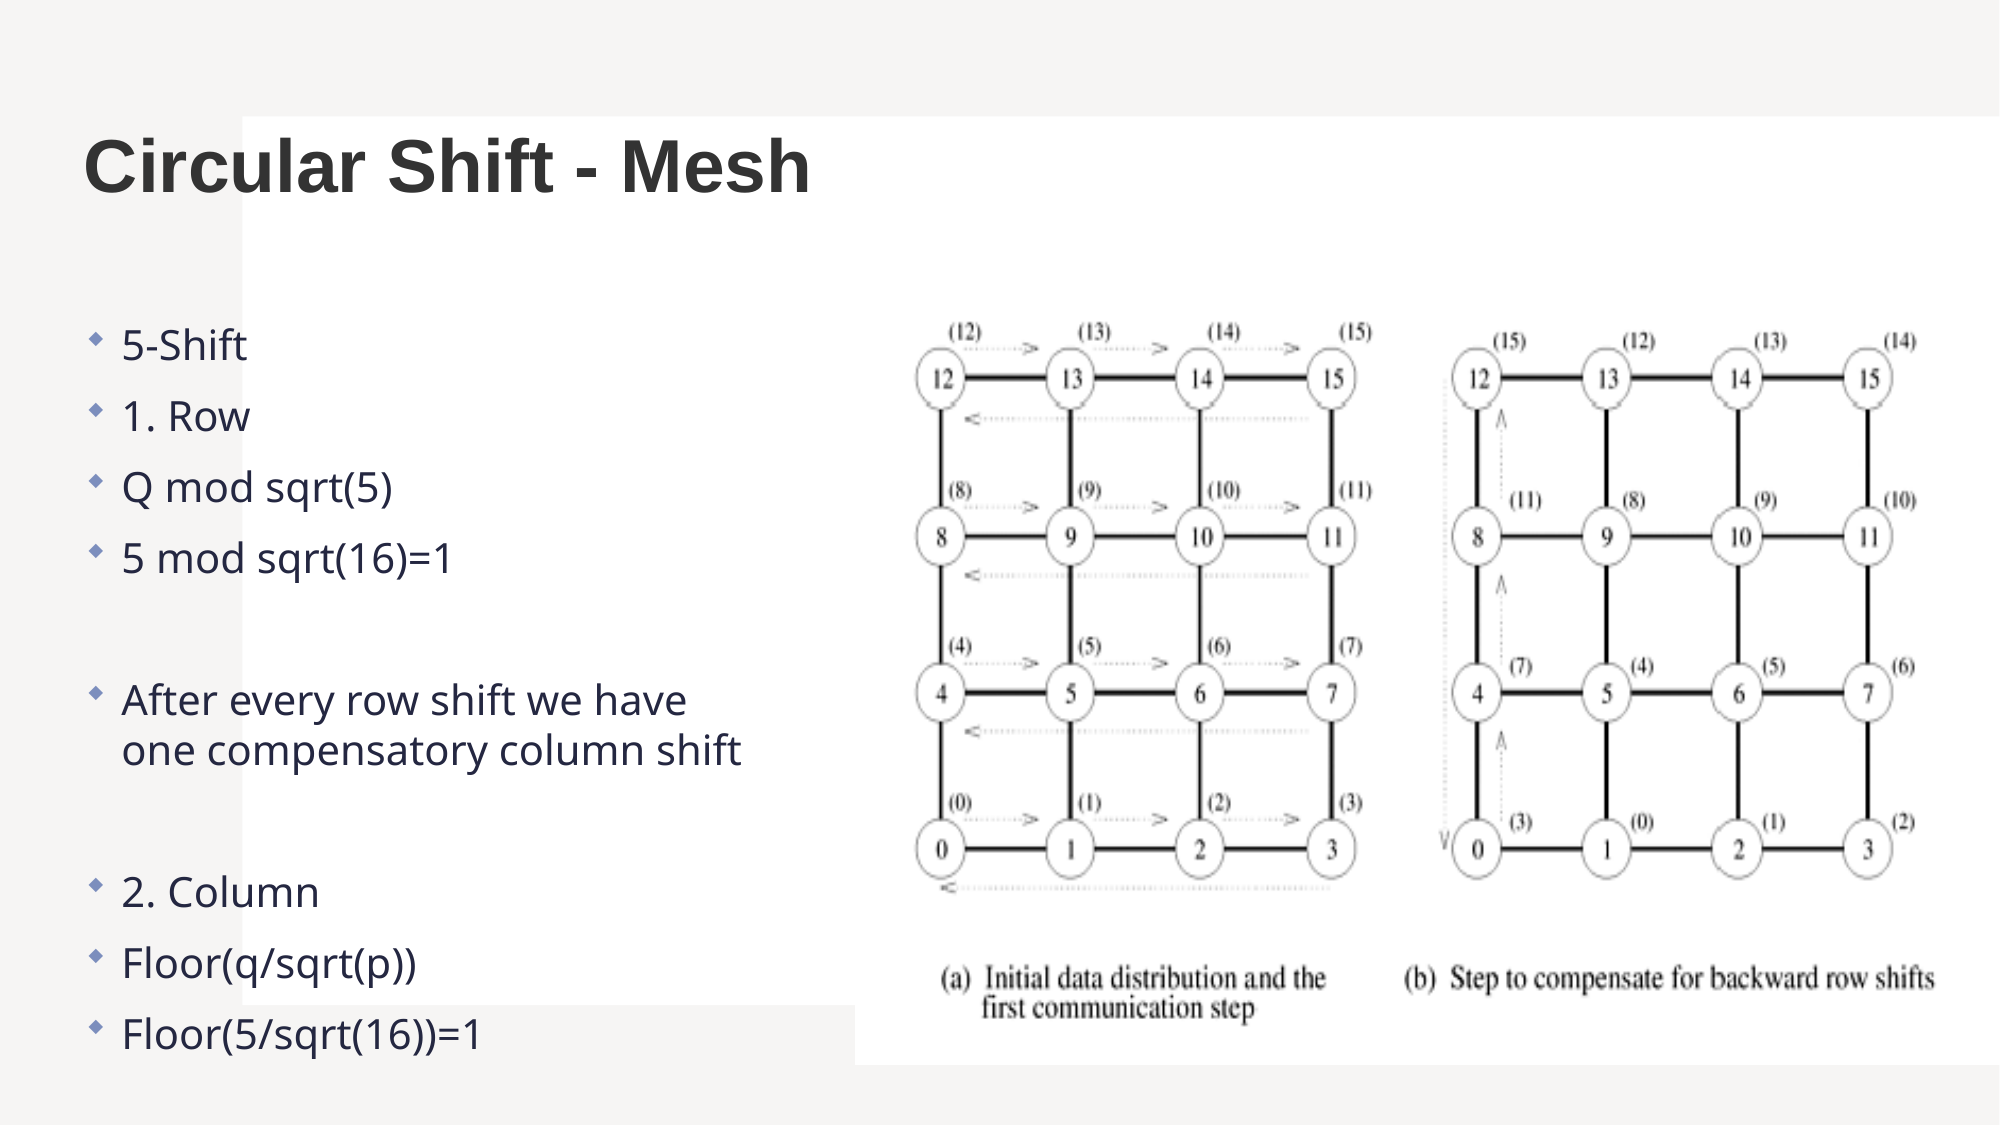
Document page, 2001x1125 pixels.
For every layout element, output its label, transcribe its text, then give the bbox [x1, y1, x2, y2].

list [854, 277, 2000, 1066]
title Circular Shift - Mesh [68, 59, 1799, 278]
list 5-Shift 1. Row Q mod sqrt(5) 5 mod sqrt(16)=1 After every row shift we have one compensatory column shift 2. Column Floor(q/sqrt(p)) Floor(5/sqrt(16))=1 [68, 311, 767, 1068]
